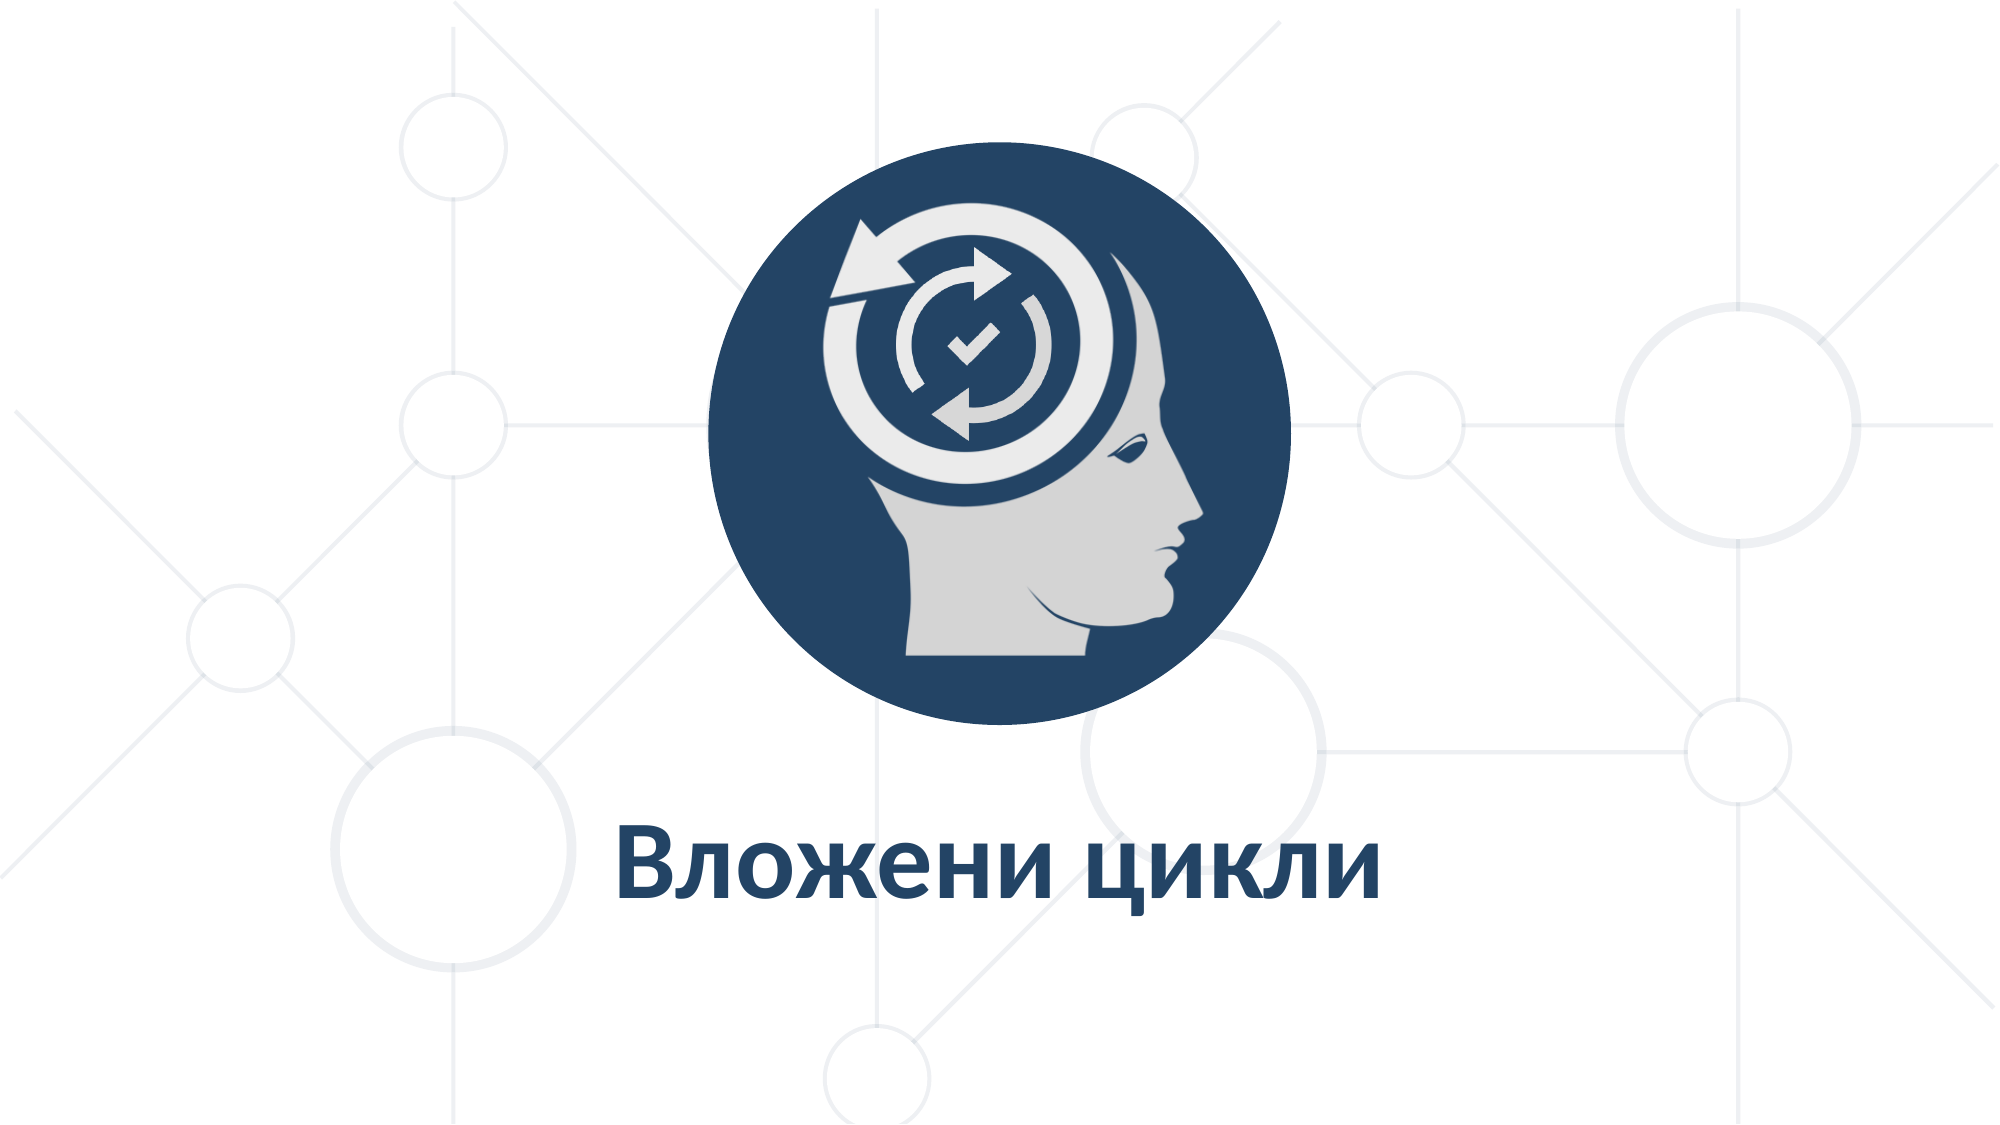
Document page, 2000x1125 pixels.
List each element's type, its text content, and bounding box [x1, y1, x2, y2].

list Вложени цикли [100, 787, 1899, 914]
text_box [811, 187, 1216, 661]
